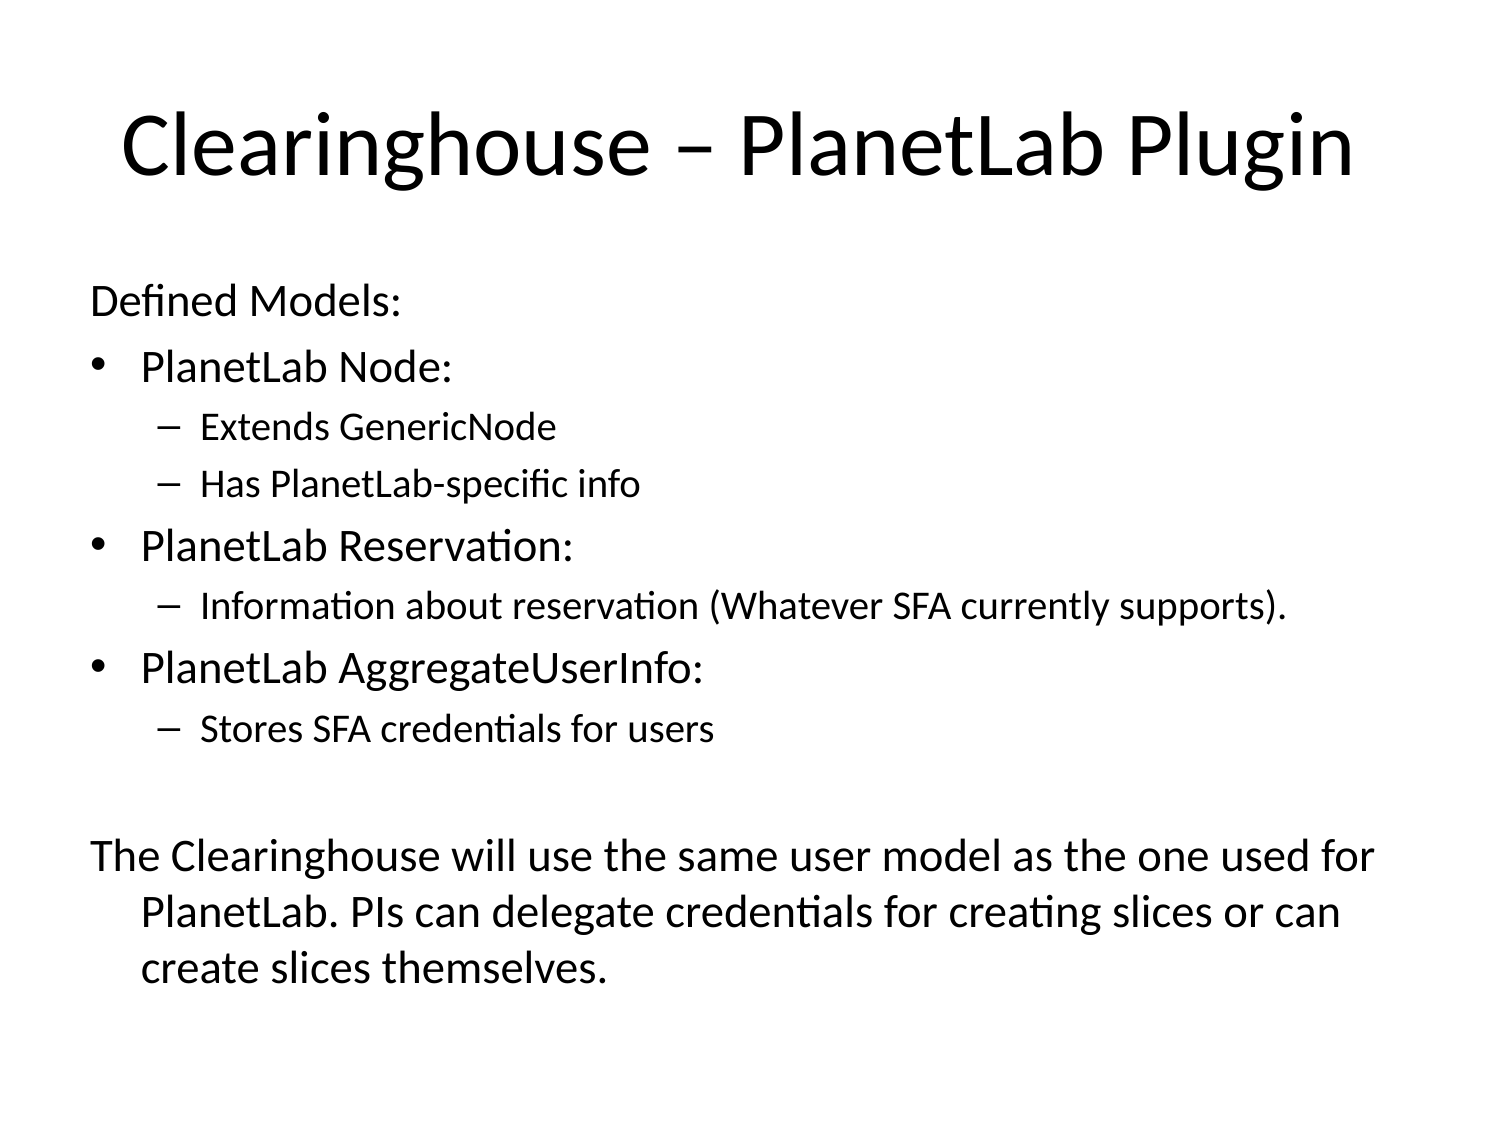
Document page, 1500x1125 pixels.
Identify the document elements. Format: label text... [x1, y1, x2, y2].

title Clearinghouse – PlanetLab Plugin [75, 45, 1425, 233]
list Defined Models: PlanetLab Node: Extends GenericNode Has PlanetLab-specific info PlanetLab Reservation: Information about reservation (Whatever SFA currently supports). PlanetLab AggregateUserInfo: Stores SFA credentials for users The Clearinghouse will use the same user model as the one used for PlanetLab. PIs can delegate credentials for creating slices or can create slices themselves. [75, 262, 1425, 1005]
